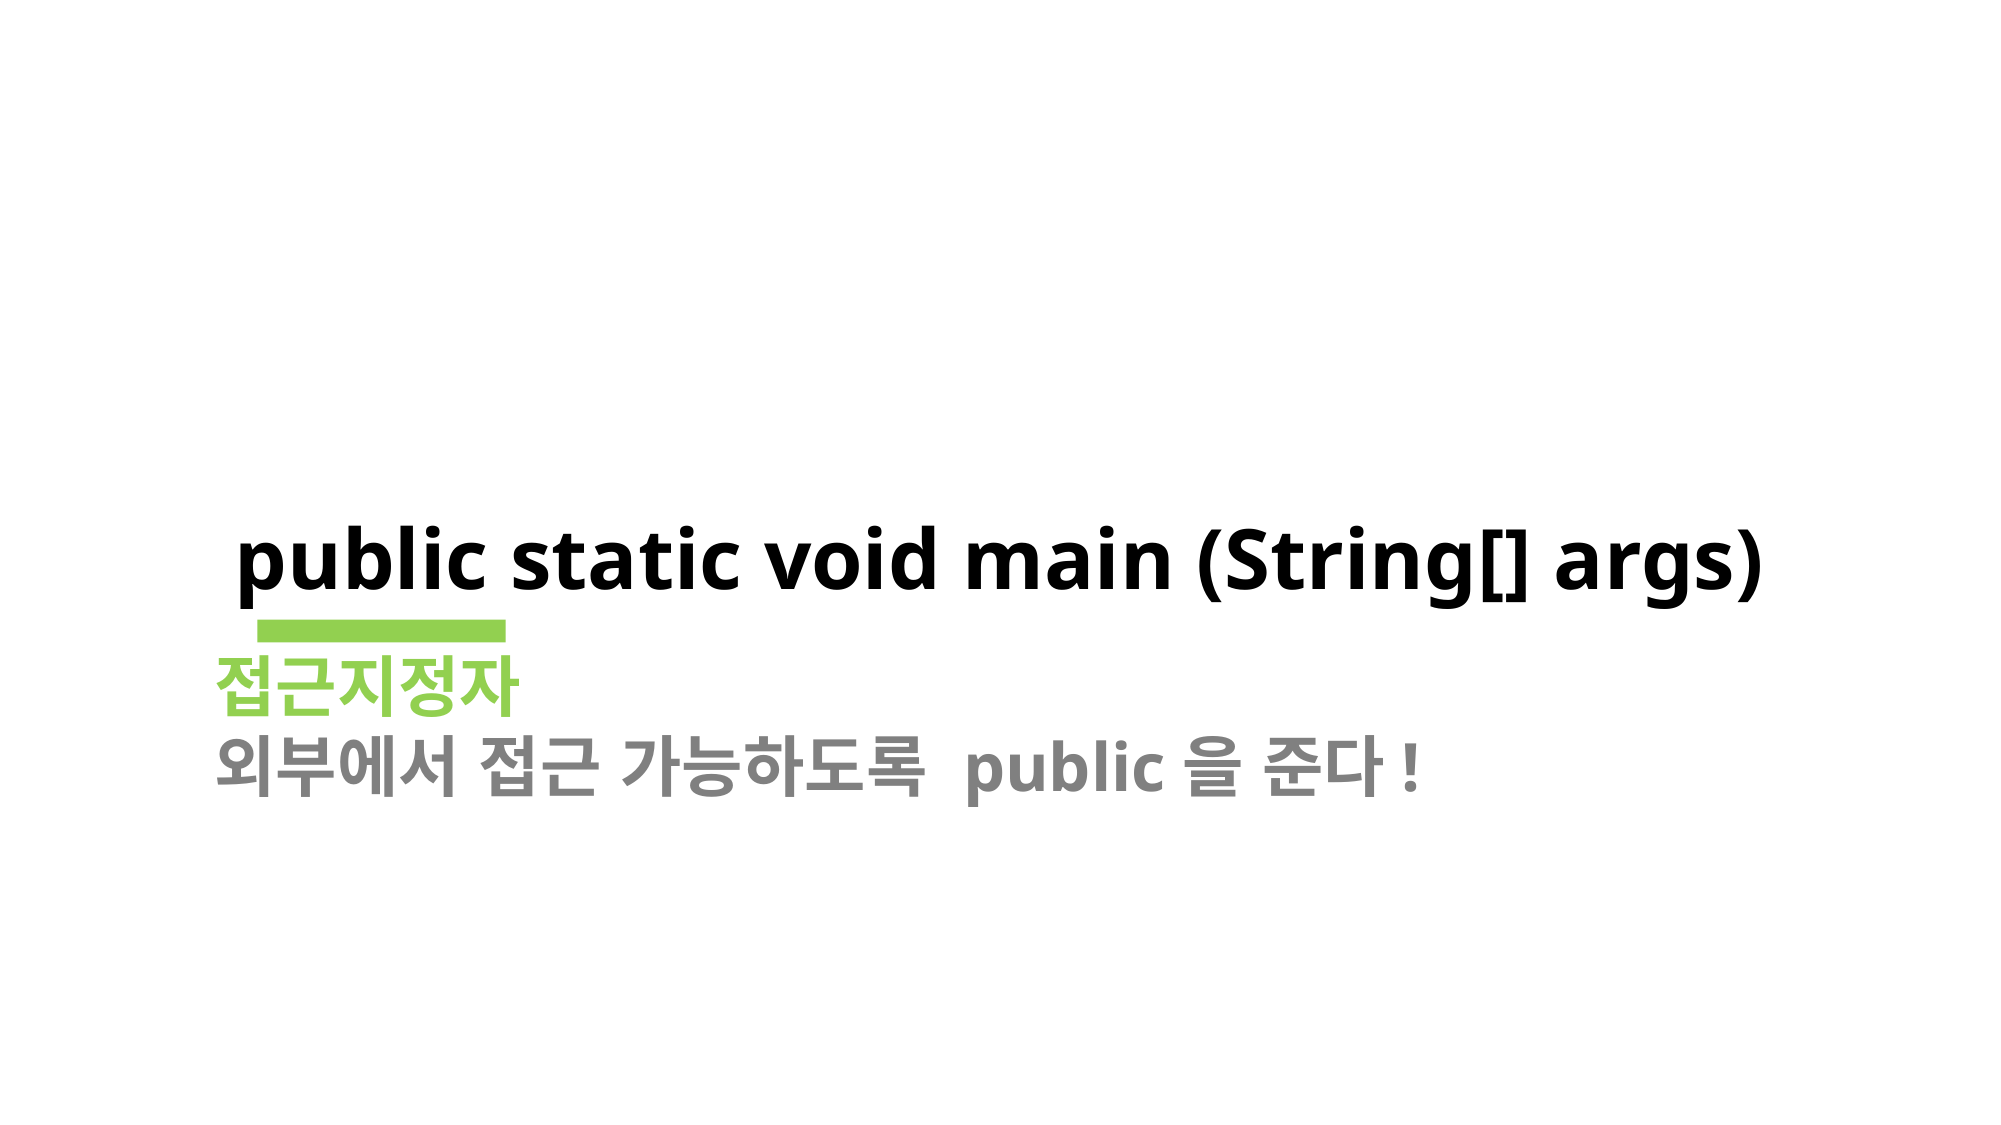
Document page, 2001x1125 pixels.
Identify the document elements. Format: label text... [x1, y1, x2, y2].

text_box [208, 428, 1746, 904]
text_box 접근지정자 외부에서 접근 가능하도록 public을 준다! [199, 637, 1648, 813]
text_box [256, 619, 507, 637]
title public static void main (String[] args) [1746, 487, 1792, 638]
